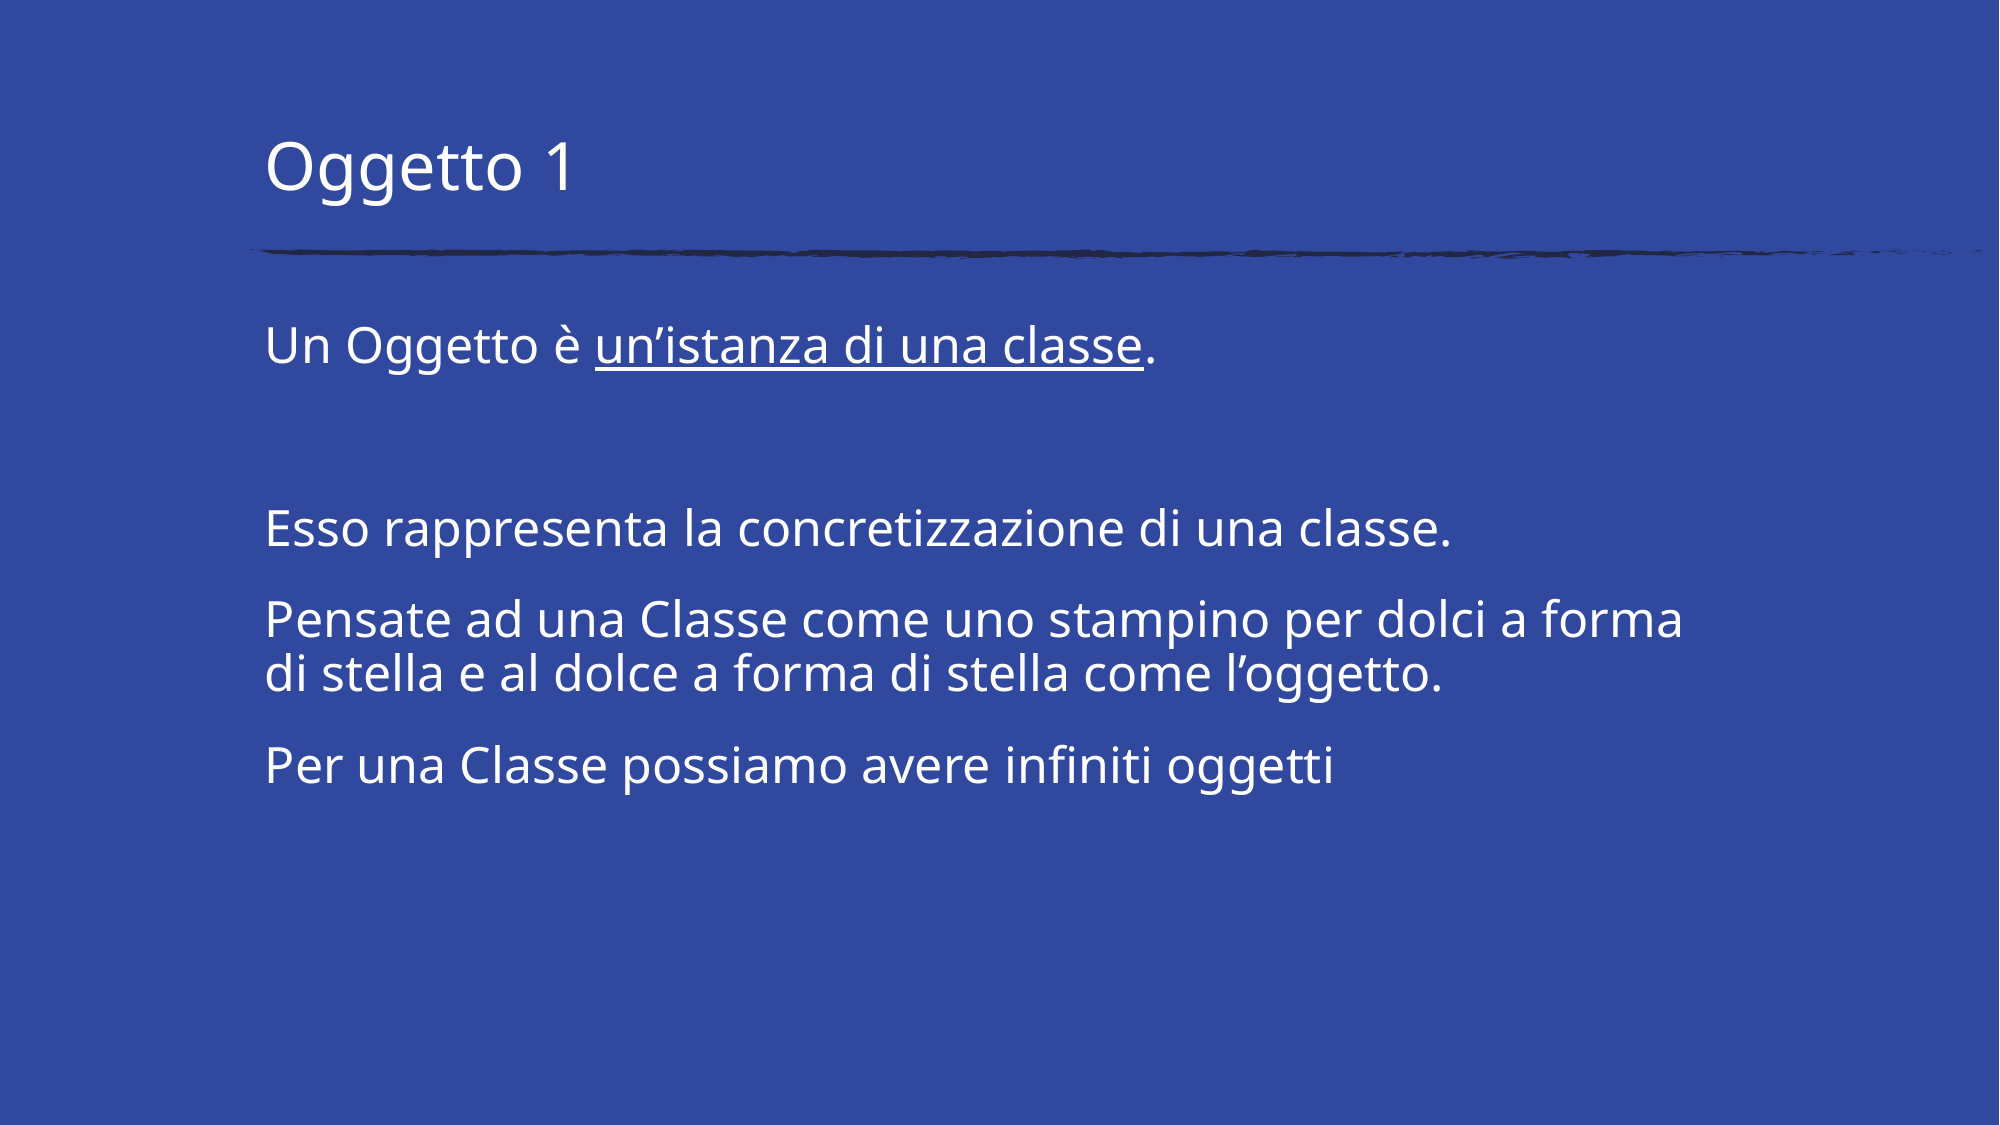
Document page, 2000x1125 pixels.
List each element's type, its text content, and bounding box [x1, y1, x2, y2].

title Oggetto 1 [249, 45, 1750, 213]
list Un Oggetto è un’istanza di una classe. Esso rappresenta la concretizzazione di una classe. Pensate ad una Classe come uno stampino per dolci a forma di stella e al dolce a forma di stella come l’oggetto. Per una Classe possiamo avere infiniti oggetti [249, 312, 1750, 1013]
